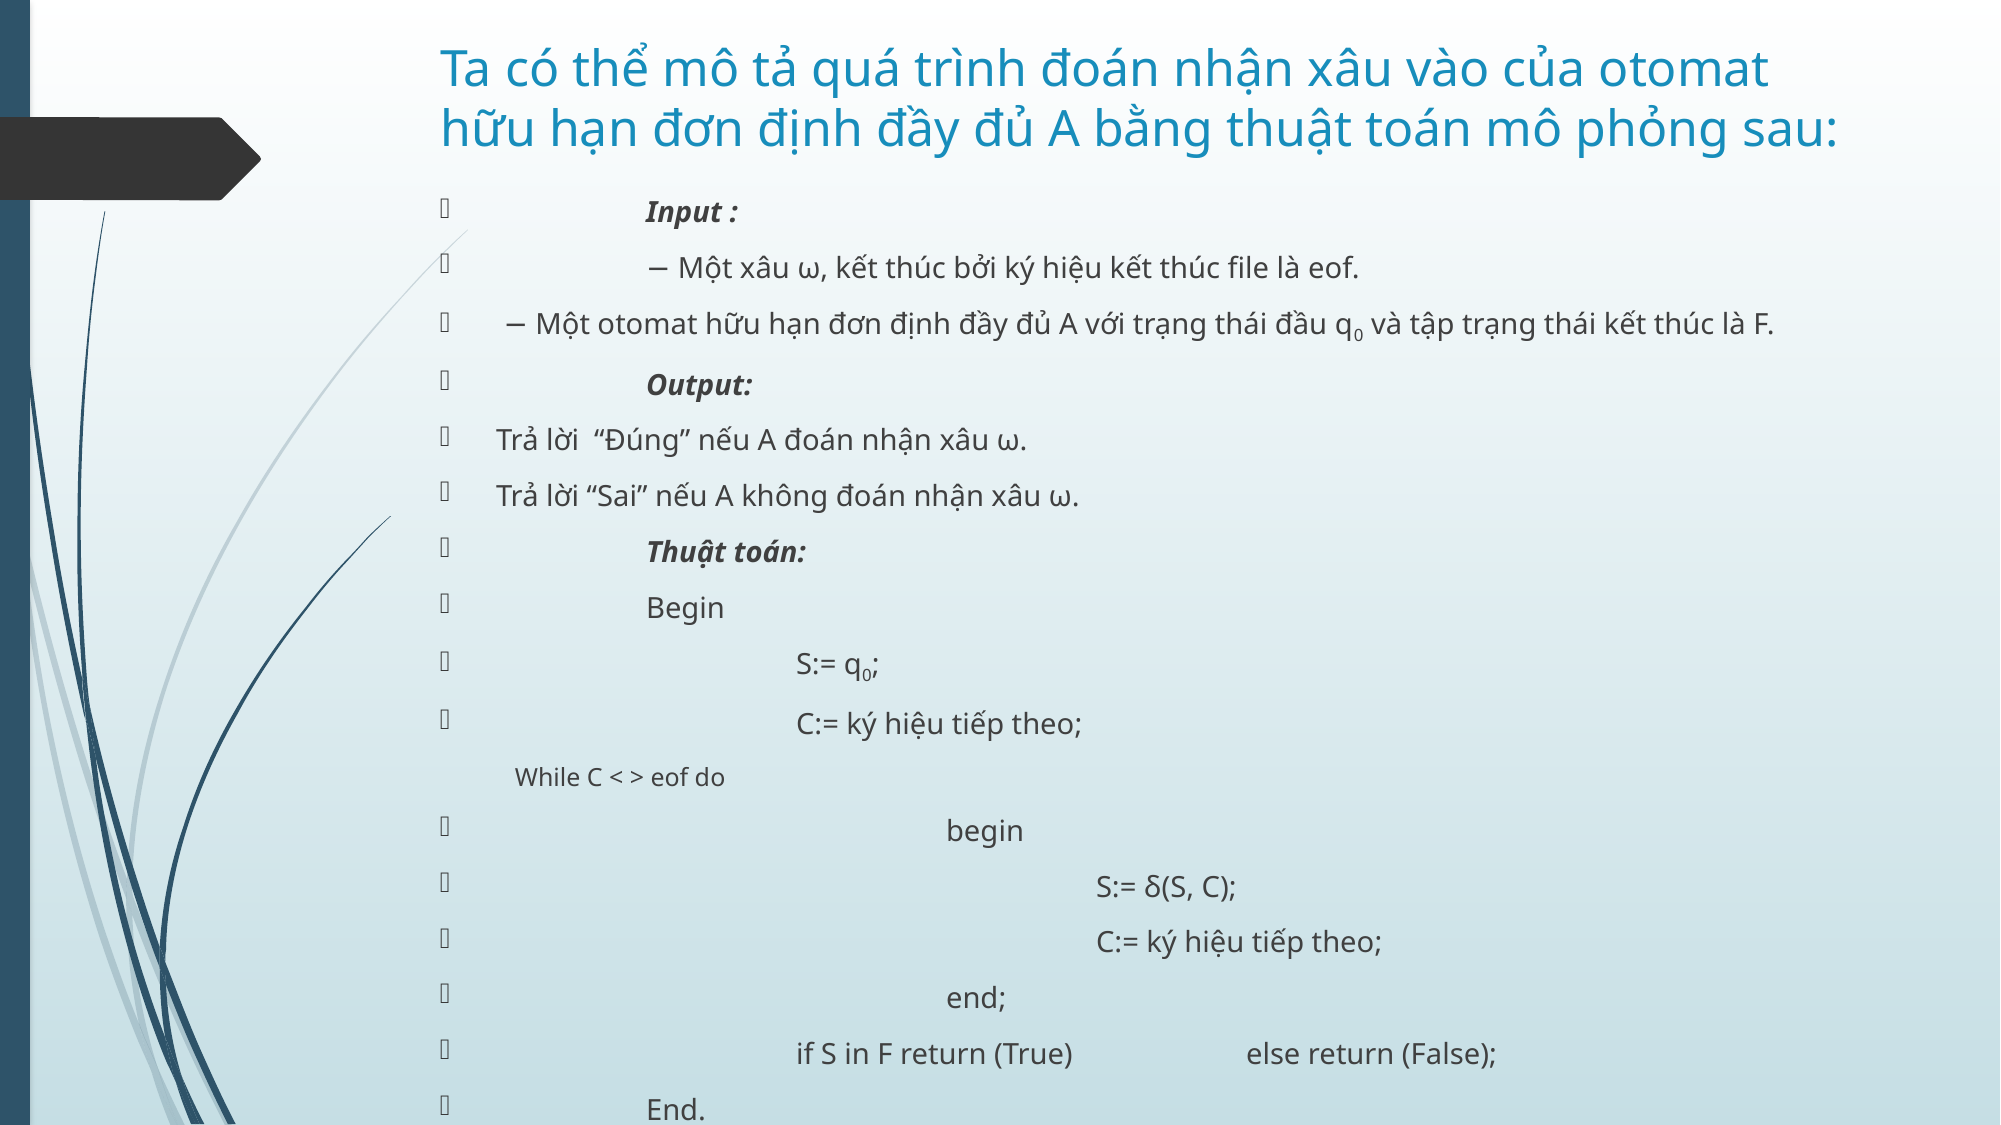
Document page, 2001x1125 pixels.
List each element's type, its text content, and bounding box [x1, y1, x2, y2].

title Ta có thể mô tả quá trình đoán nhận xâu vào của otomat hữu hạn đơn định đầy đủ A bằng thuật toán mô phỏng sau: [425, 29, 1888, 186]
list Input : − Một xâu ω, kết thúc bởi ký hiệu kết thúc file là eof. − Một otomat hữu hạn đơn định đầy đủ A với trạng thái đầu q0 và tập trạng thái kết thúc là F. Output: Trả lời “Đúng” nếu A đoán nhận xâu ω. Trả lời “Sai” nếu A không đoán nhận xâu ω. Thuật toán: Begin S:= q0; C:= ký hiệu tiếp theo; While C < > eof do begin S:= δ(S, C); C:= ký hiệu tiếp theo; end; if S in F return (True) else return (False); End. [424, 186, 1888, 806]
